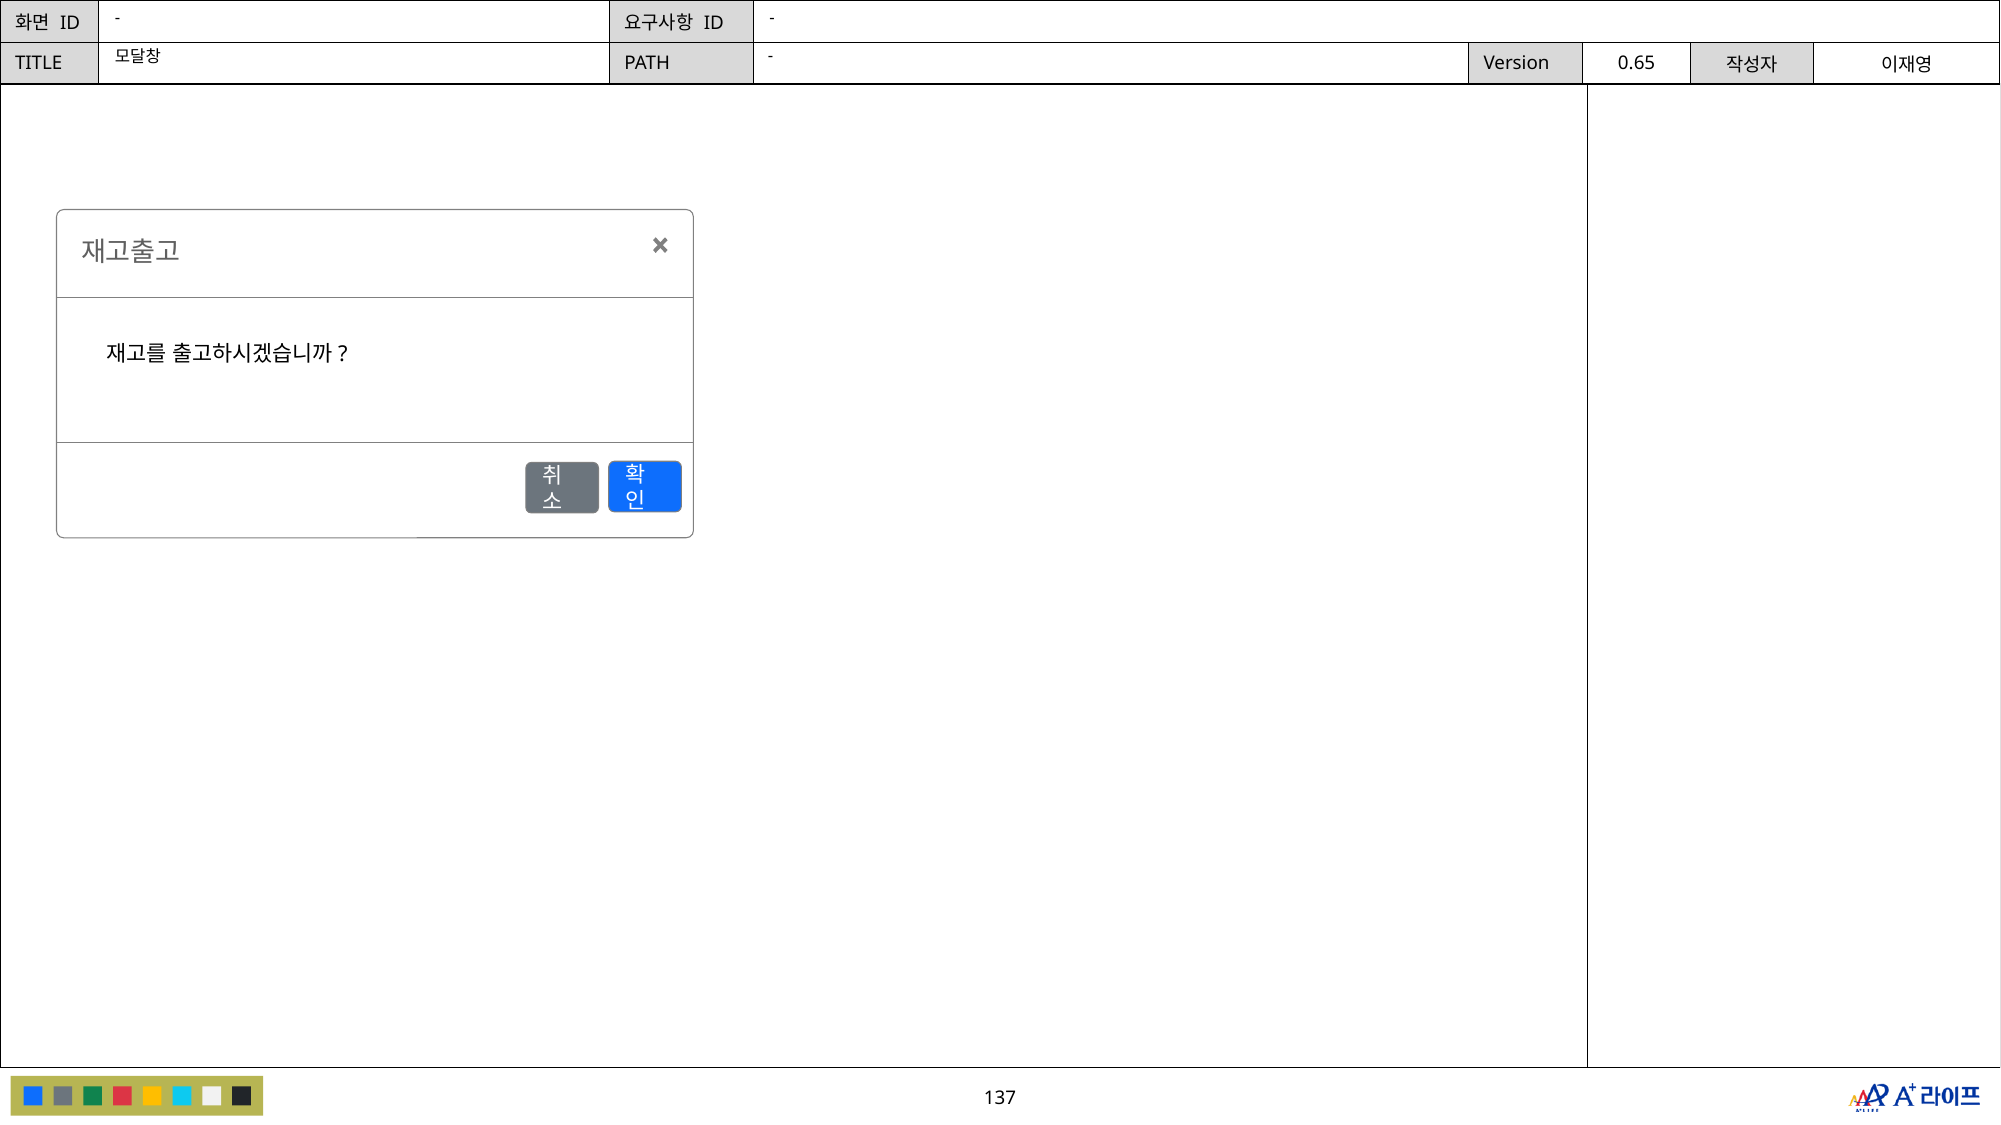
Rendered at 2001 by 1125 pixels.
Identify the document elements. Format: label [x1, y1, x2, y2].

list [99, 41, 607, 72]
list [754, 1, 1999, 37]
list [99, 1, 610, 37]
text_box [56, 209, 694, 538]
picture [1848, 1083, 1980, 1112]
list [753, 39, 1465, 75]
